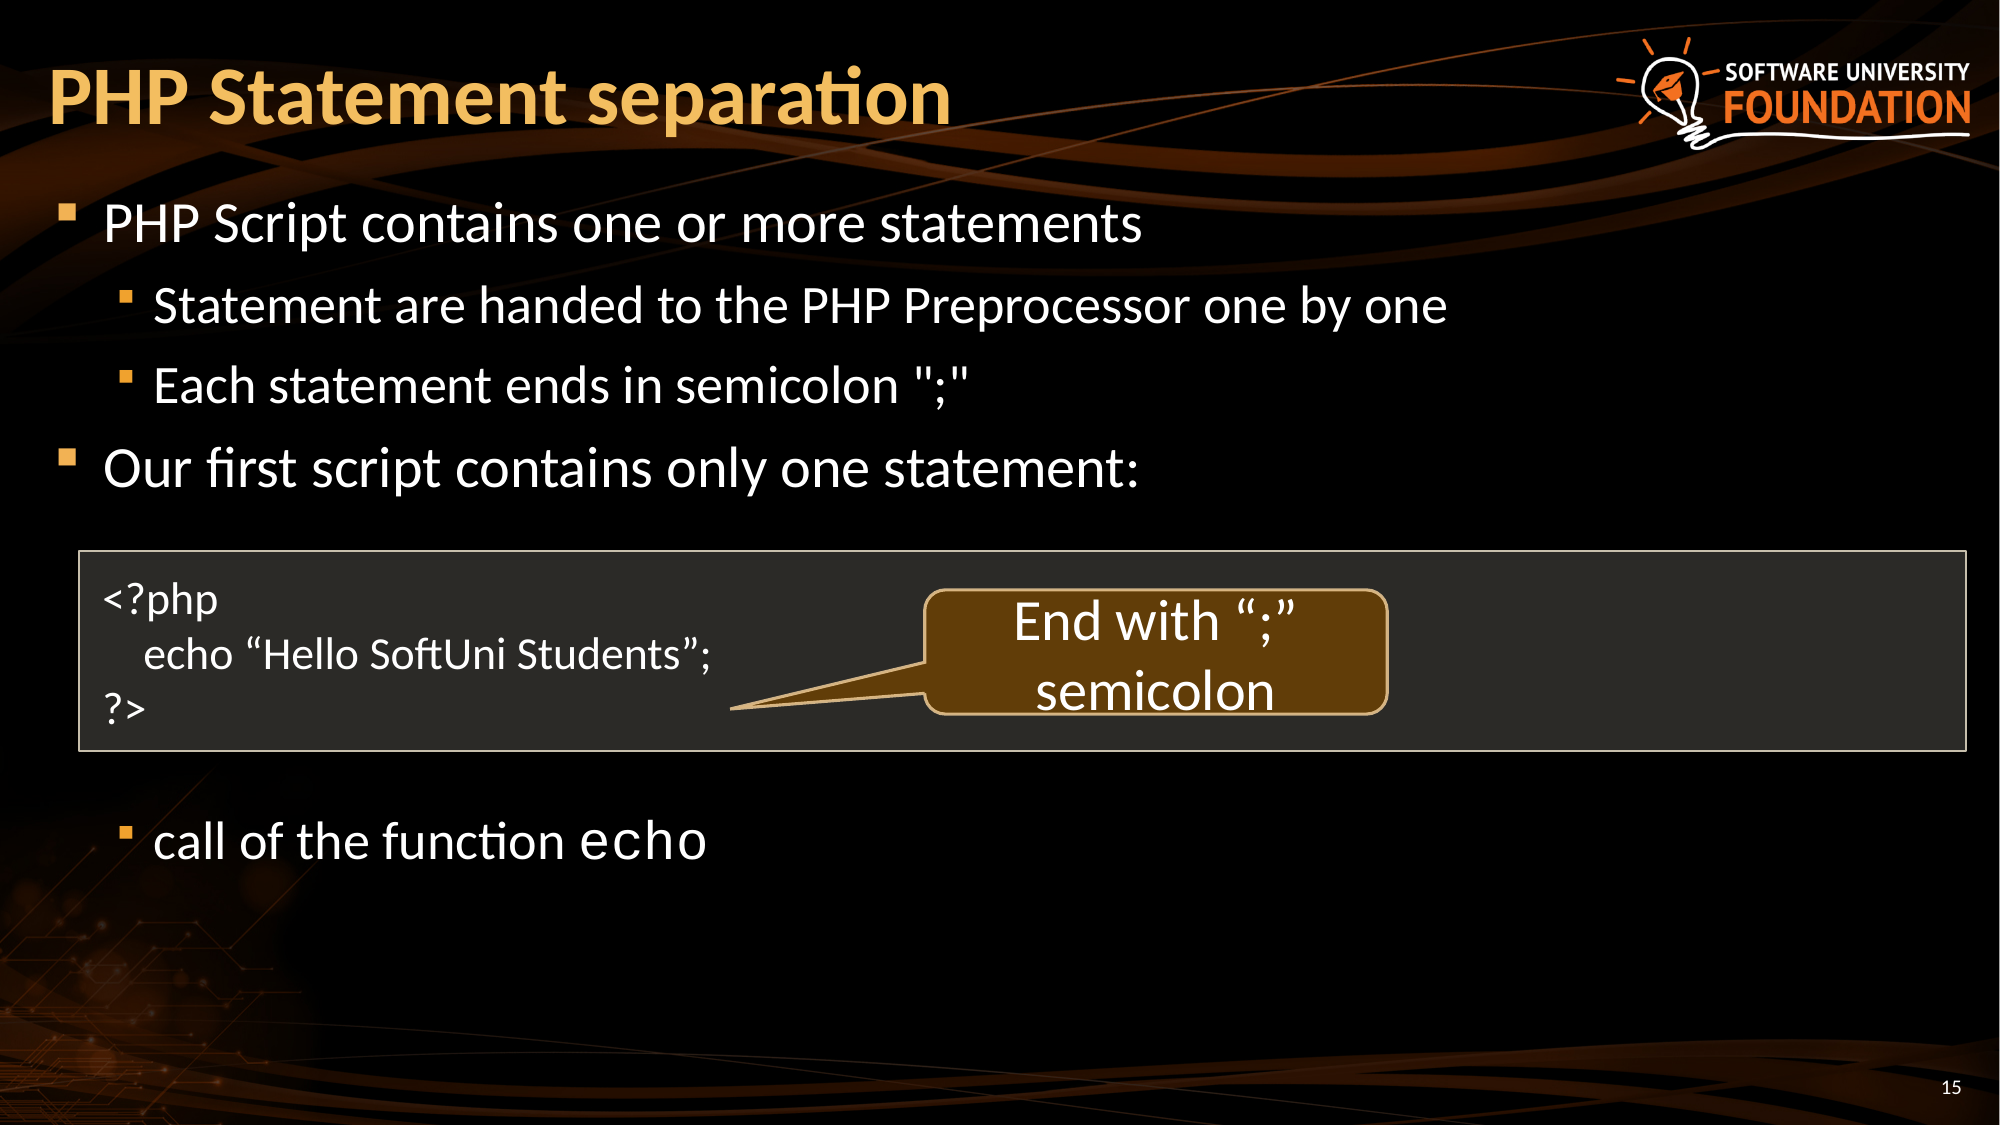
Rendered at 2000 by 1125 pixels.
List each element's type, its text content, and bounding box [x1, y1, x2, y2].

title PHP Statement separation [30, 6, 1602, 189]
text_box End with “;” semicolon [729, 588, 1389, 716]
text_box <?php echo “Hello SoftUni Students”; ?> [78, 550, 1967, 752]
picture [0, 0, 2000, 1125]
slide_number 15 [1897, 1070, 1968, 1103]
list PHP Script contains one or more statements Statement are handed to the PHP Preprocessor one by one Each statement ends in semicolon ";" Our first script contains only one statement: call of the function echo [36, 188, 1973, 1020]
